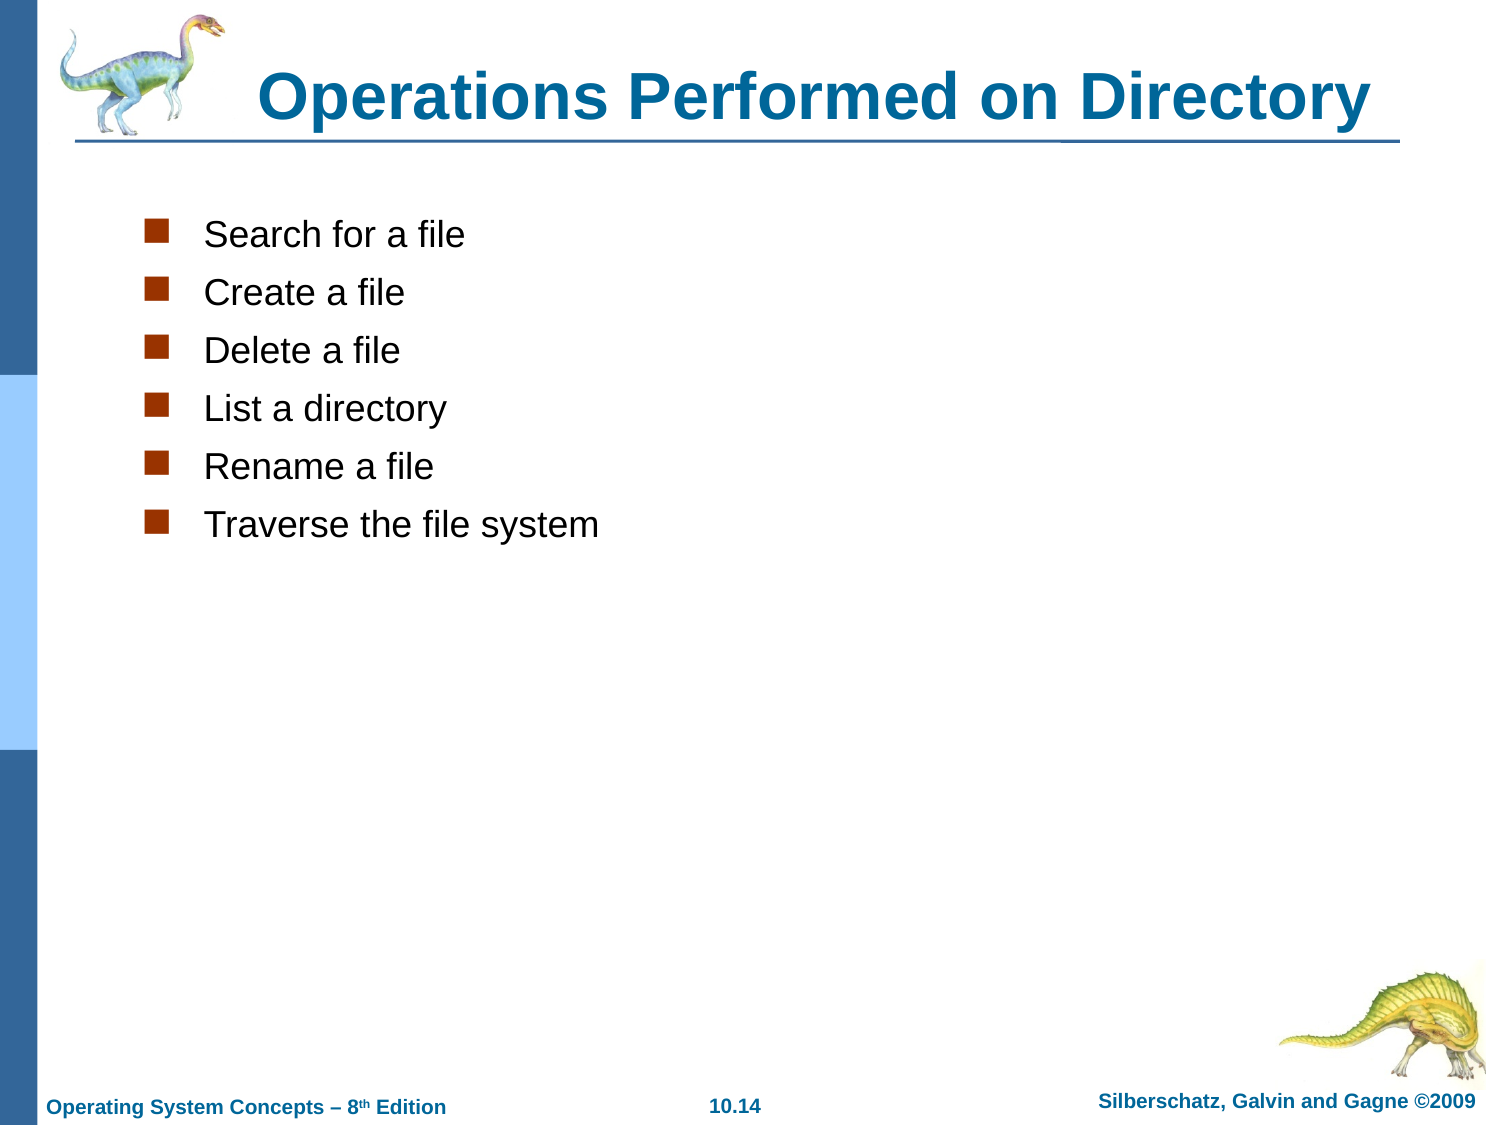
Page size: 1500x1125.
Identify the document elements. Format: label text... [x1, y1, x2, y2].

picture [1275, 959, 1486, 1090]
picture [46, 0, 243, 149]
title Operations Performed on Directory [140, 45, 1491, 141]
list Search for a file Create a file Delete a file List a directory Rename a file Traverse the file system [132, 202, 1483, 946]
